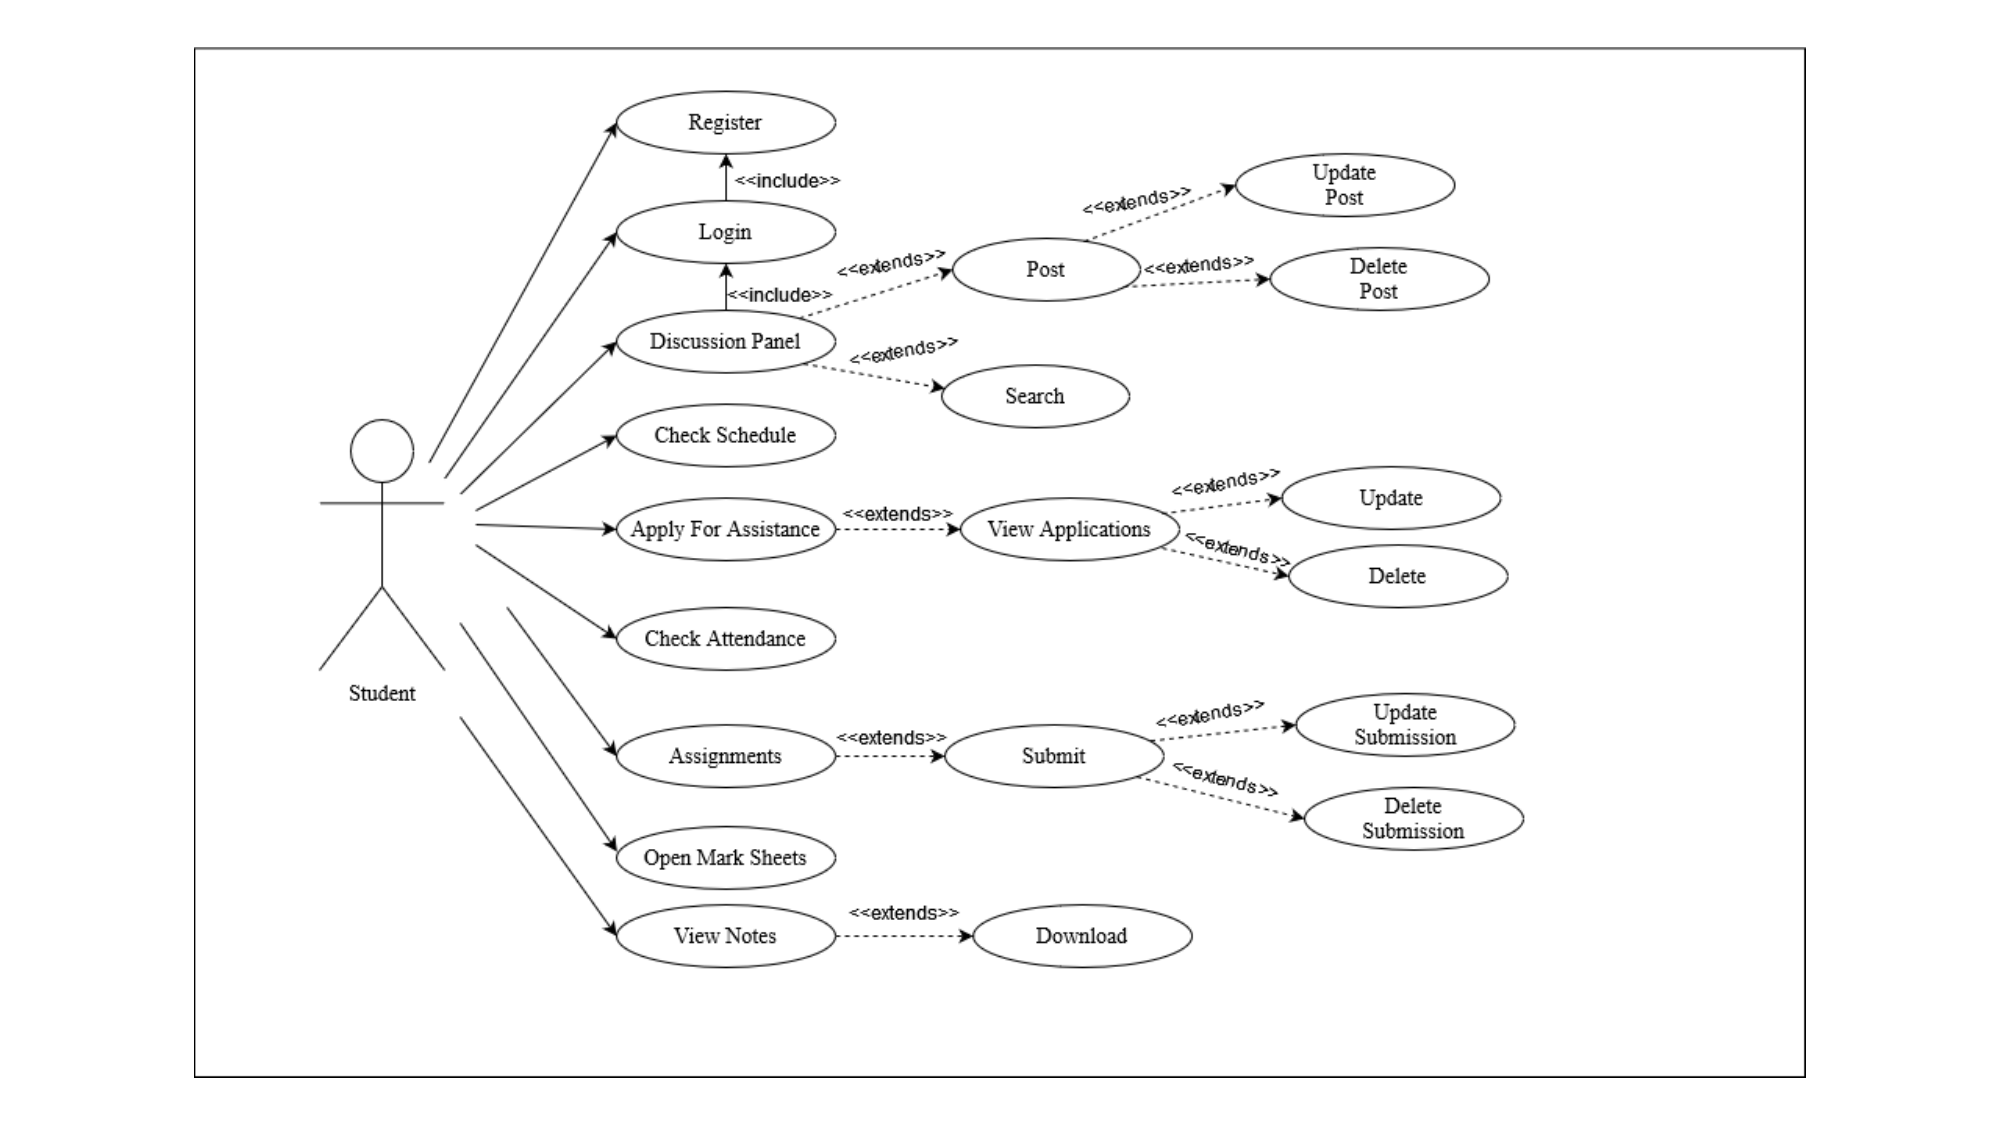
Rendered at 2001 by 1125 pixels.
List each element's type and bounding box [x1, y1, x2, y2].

picture [194, 47, 1806, 1078]
